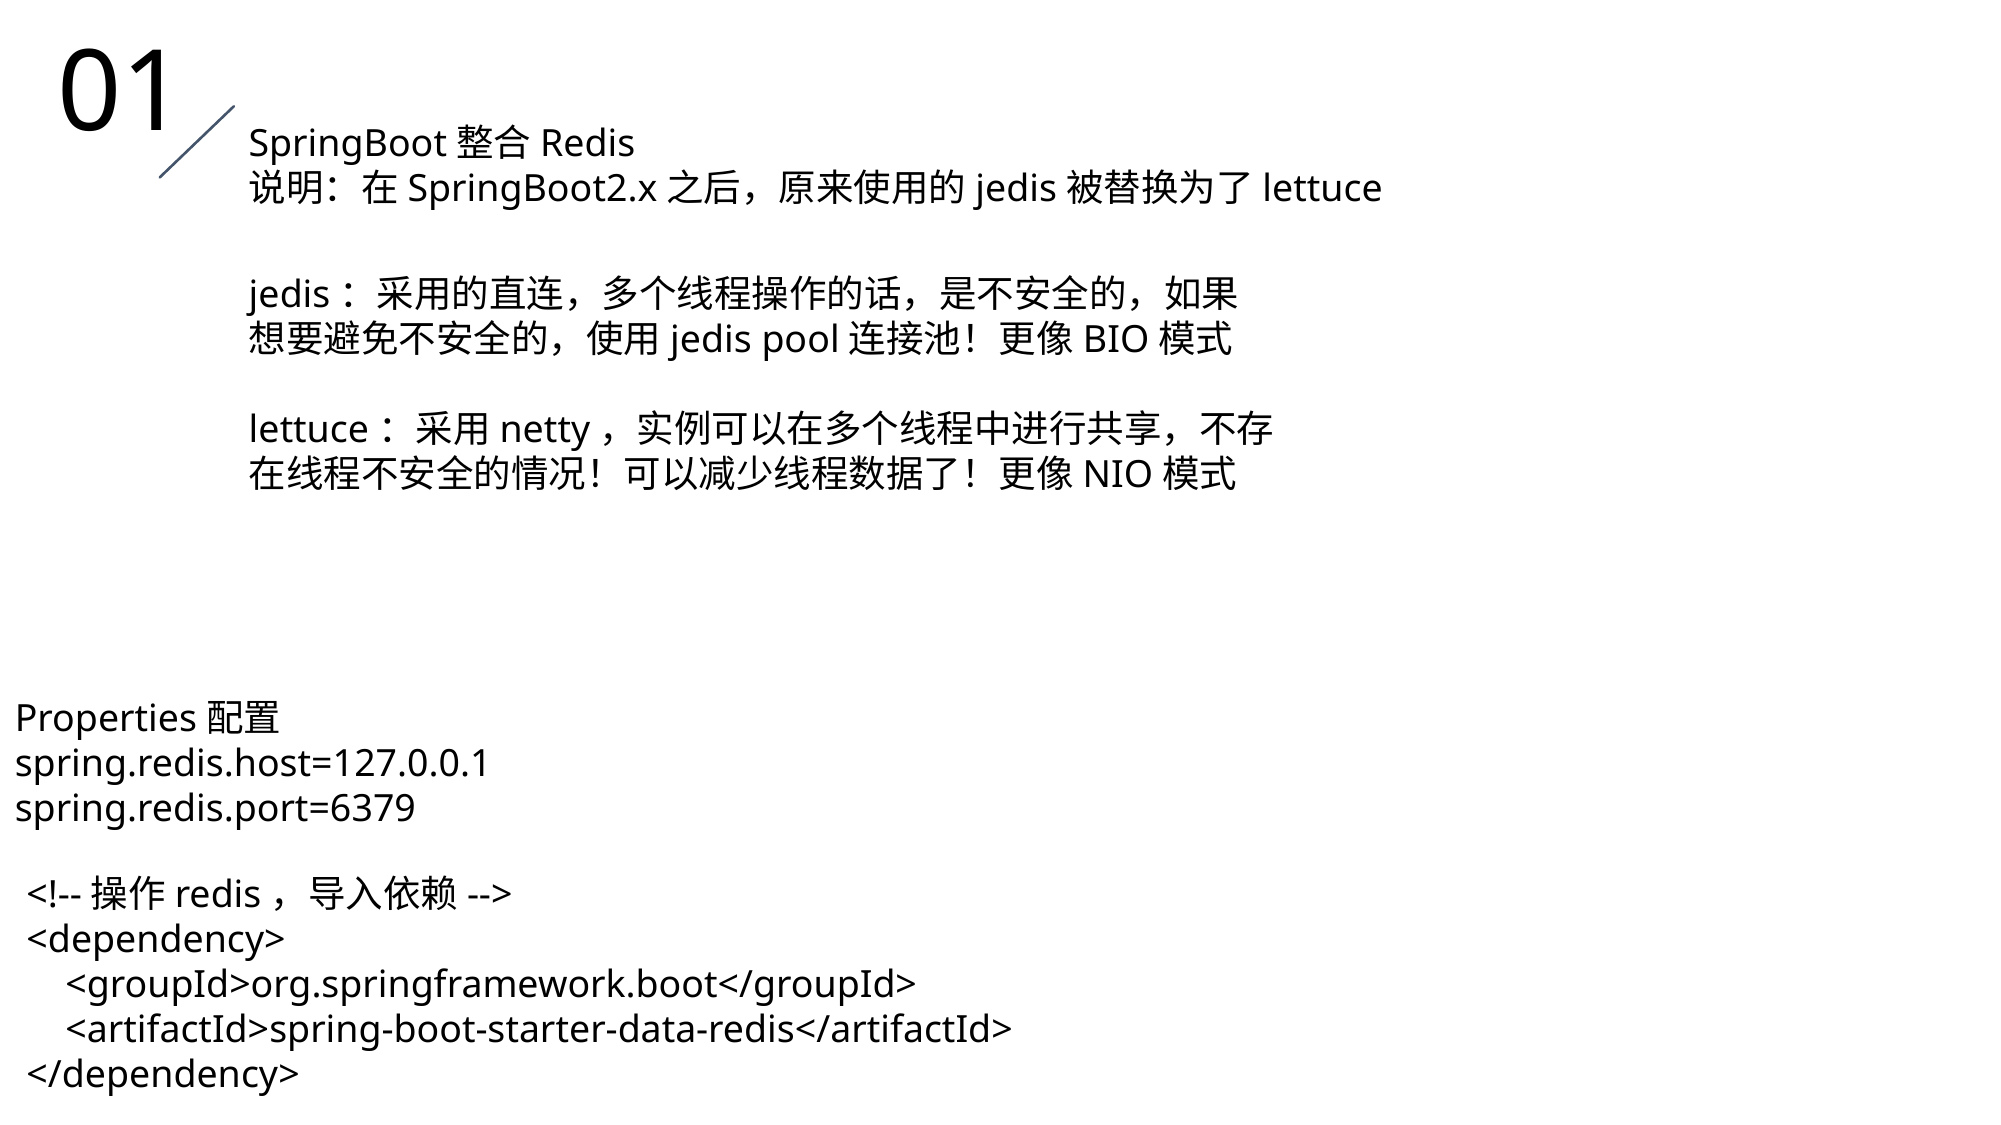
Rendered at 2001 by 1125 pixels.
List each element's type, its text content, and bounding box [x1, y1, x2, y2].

text_box jedis：采用的直连，多个线程操作的话，是不安全的，如果想要避免不安全的，使用jedis pool连接池！更像BIO模式 lettuce：采用netty，实例可以在多个线程中进行共享，不存在线程不安全的情况！可以减少线程数据了！更像NIO模式 [233, 262, 1290, 503]
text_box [159, 106, 234, 178]
text_box Properties配置 spring.redis.host=127.0.0.1 spring.redis.port=6379 [0, 686, 1442, 836]
text_box <!--操作redis，导入依赖--> <dependency> <groupId>org.springframework.boot</groupId> <artifactId>spring-boot-starter-data-redis</artifactId> </dependency> [11, 862, 1964, 1103]
text_box 01 [42, 10, 214, 161]
text_box SpringBoot整合Redis 说明：在SpringBoot2.x之后，原来使用的jedis被替换为了lettuce [233, 111, 1489, 217]
